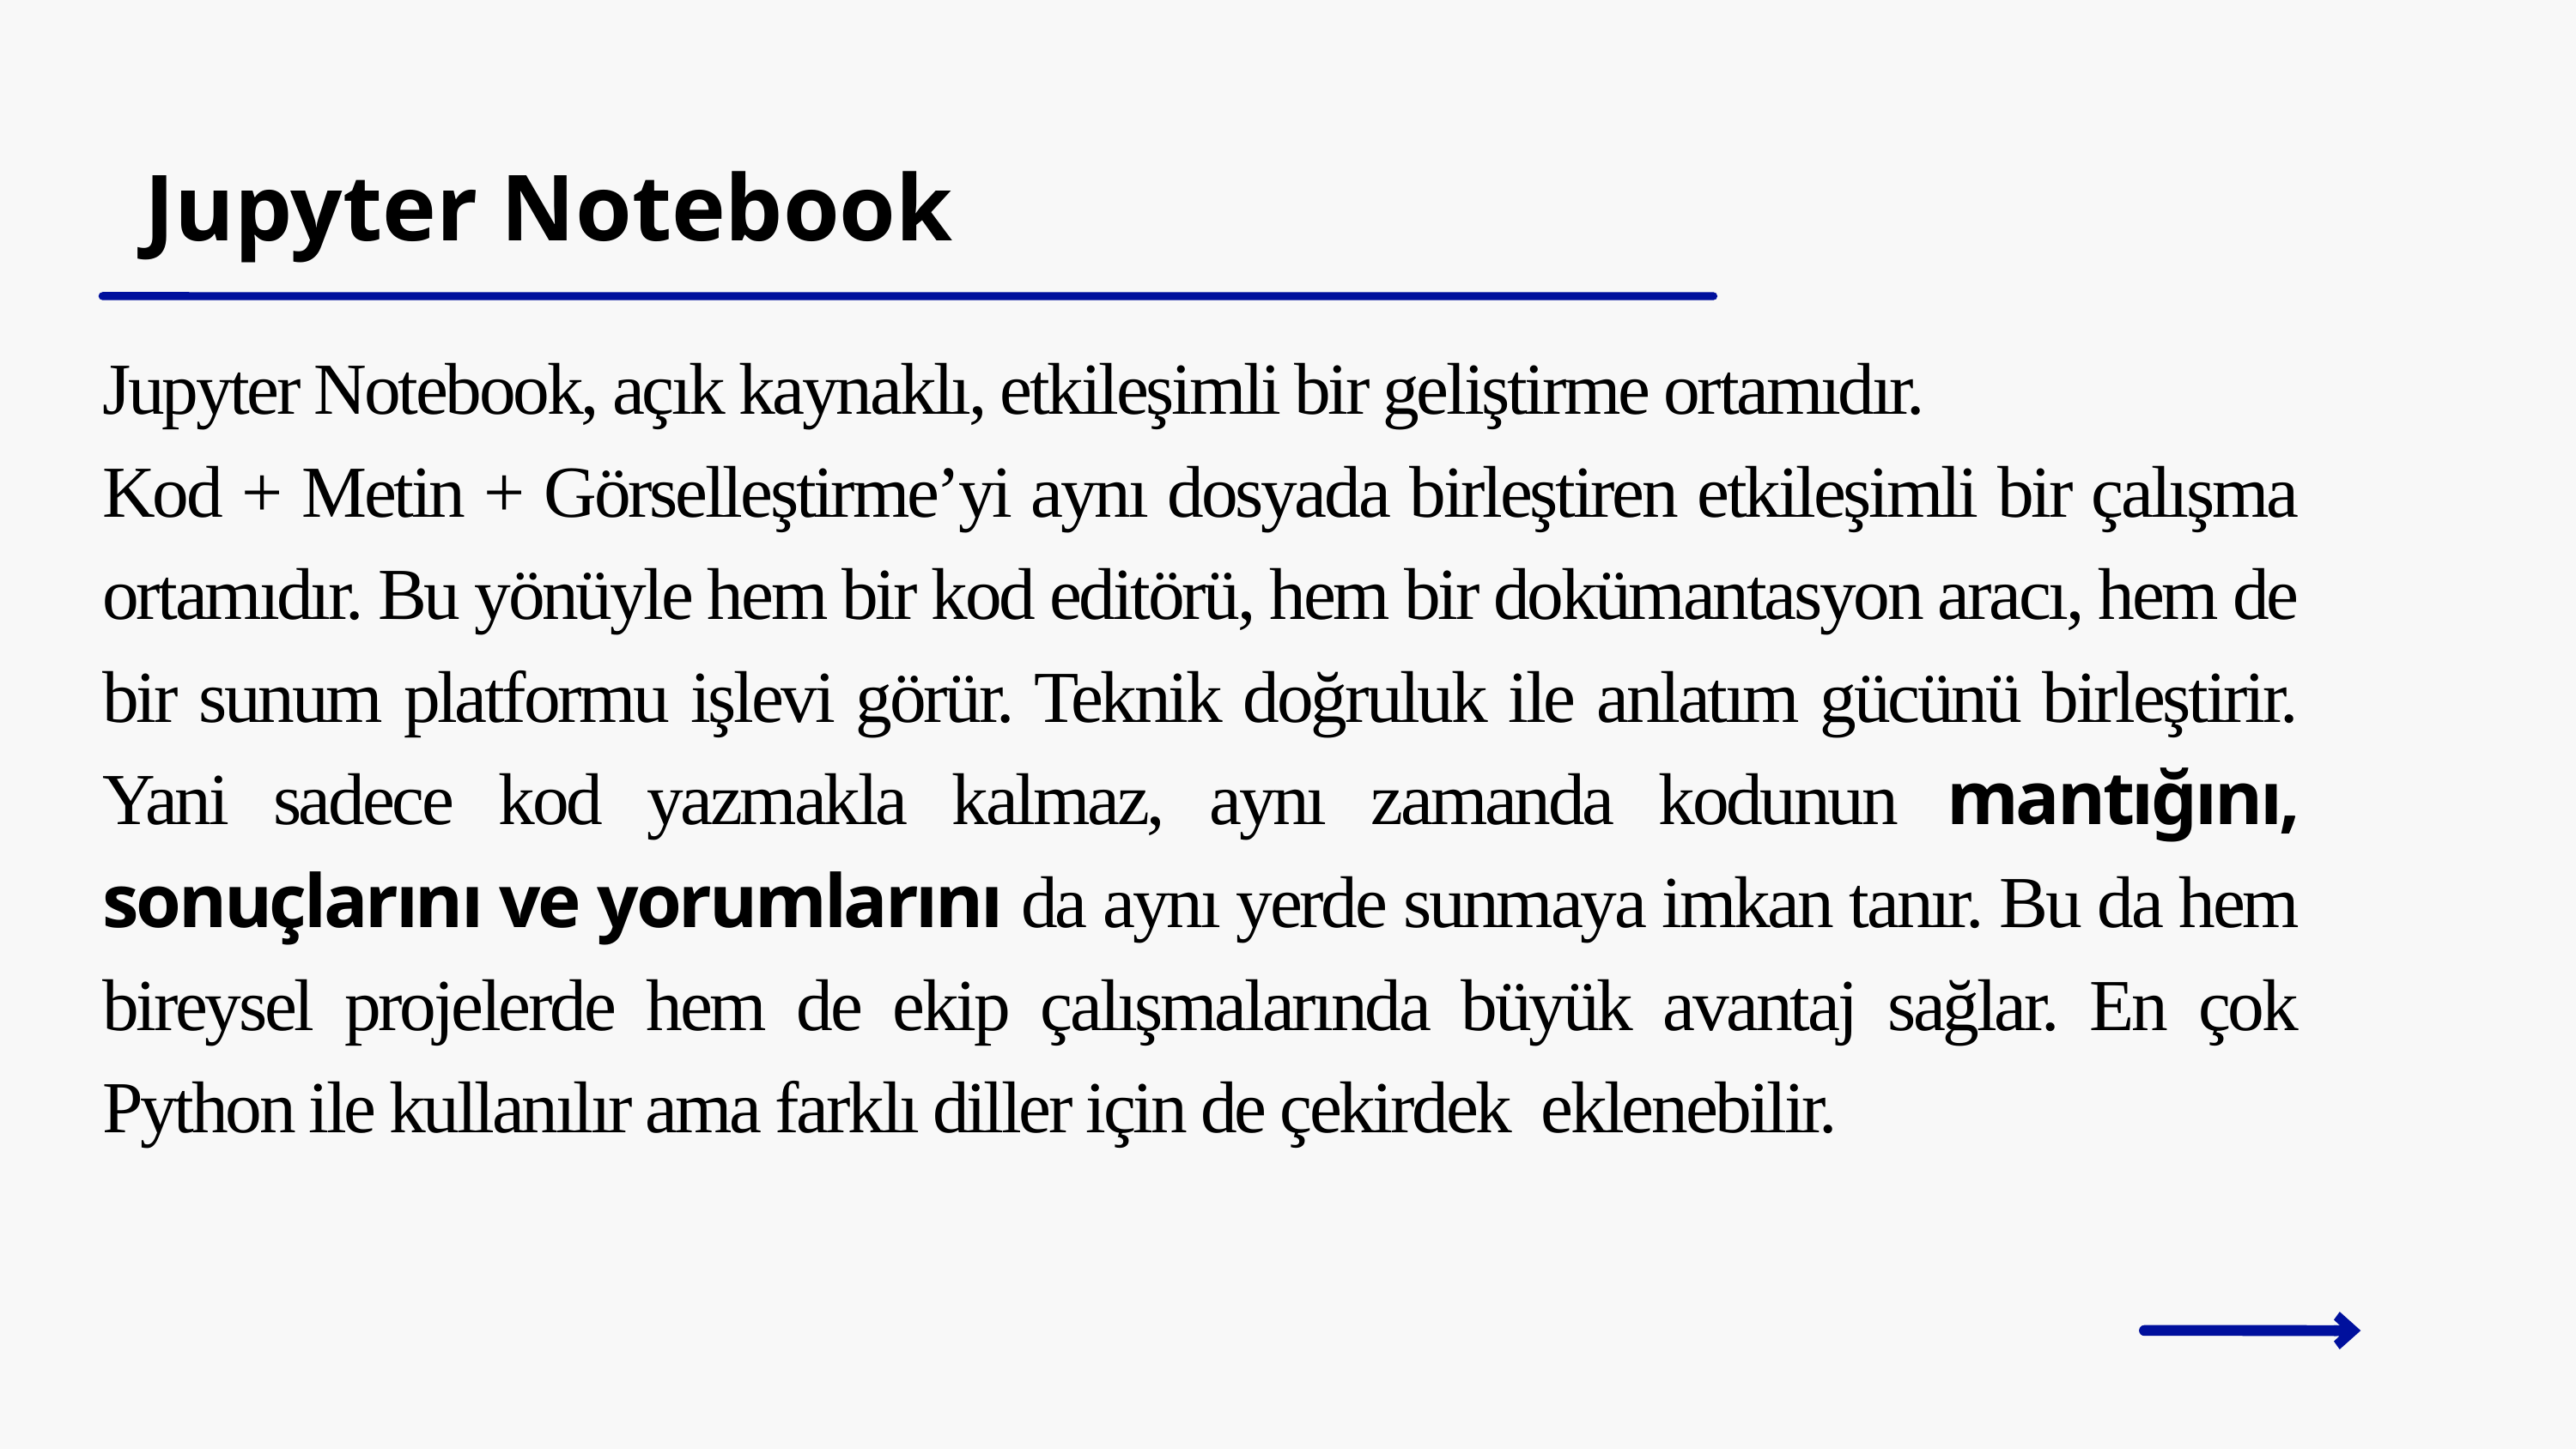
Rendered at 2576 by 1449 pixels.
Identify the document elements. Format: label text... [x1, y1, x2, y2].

text_box Jupyter Notebook [144, 131, 1407, 259]
text_box Jupyter Notebook, açık kaynaklı, etkileşimli bir geliştirme ortamıdır. Kod + Metin + Görselleştirme’yi aynı dosyada birleştiren etkileşimli bir çalışma ortamıdır. Bu yönüyle hem bir kod editörü, hem bir dokümantasyon aracı, hem de bir sunum platformu işlevi görür. Teknik doğruluk ile anlatım gücünü birleştirir. Yani sadece kod yazmakla kalmaz, aynı zamanda kodunun mantığını, sonuçlarını ve yorumlarını da aynı yerde sunmaya imkan tanır. Bu da hem bireysel projelerde hem de ekip çalışmalarında büyük avantaj sağlar. En çok Python ile kullanılır ama farklı diller için de çekirdek eklenebilir. [102, 325, 2298, 1449]
